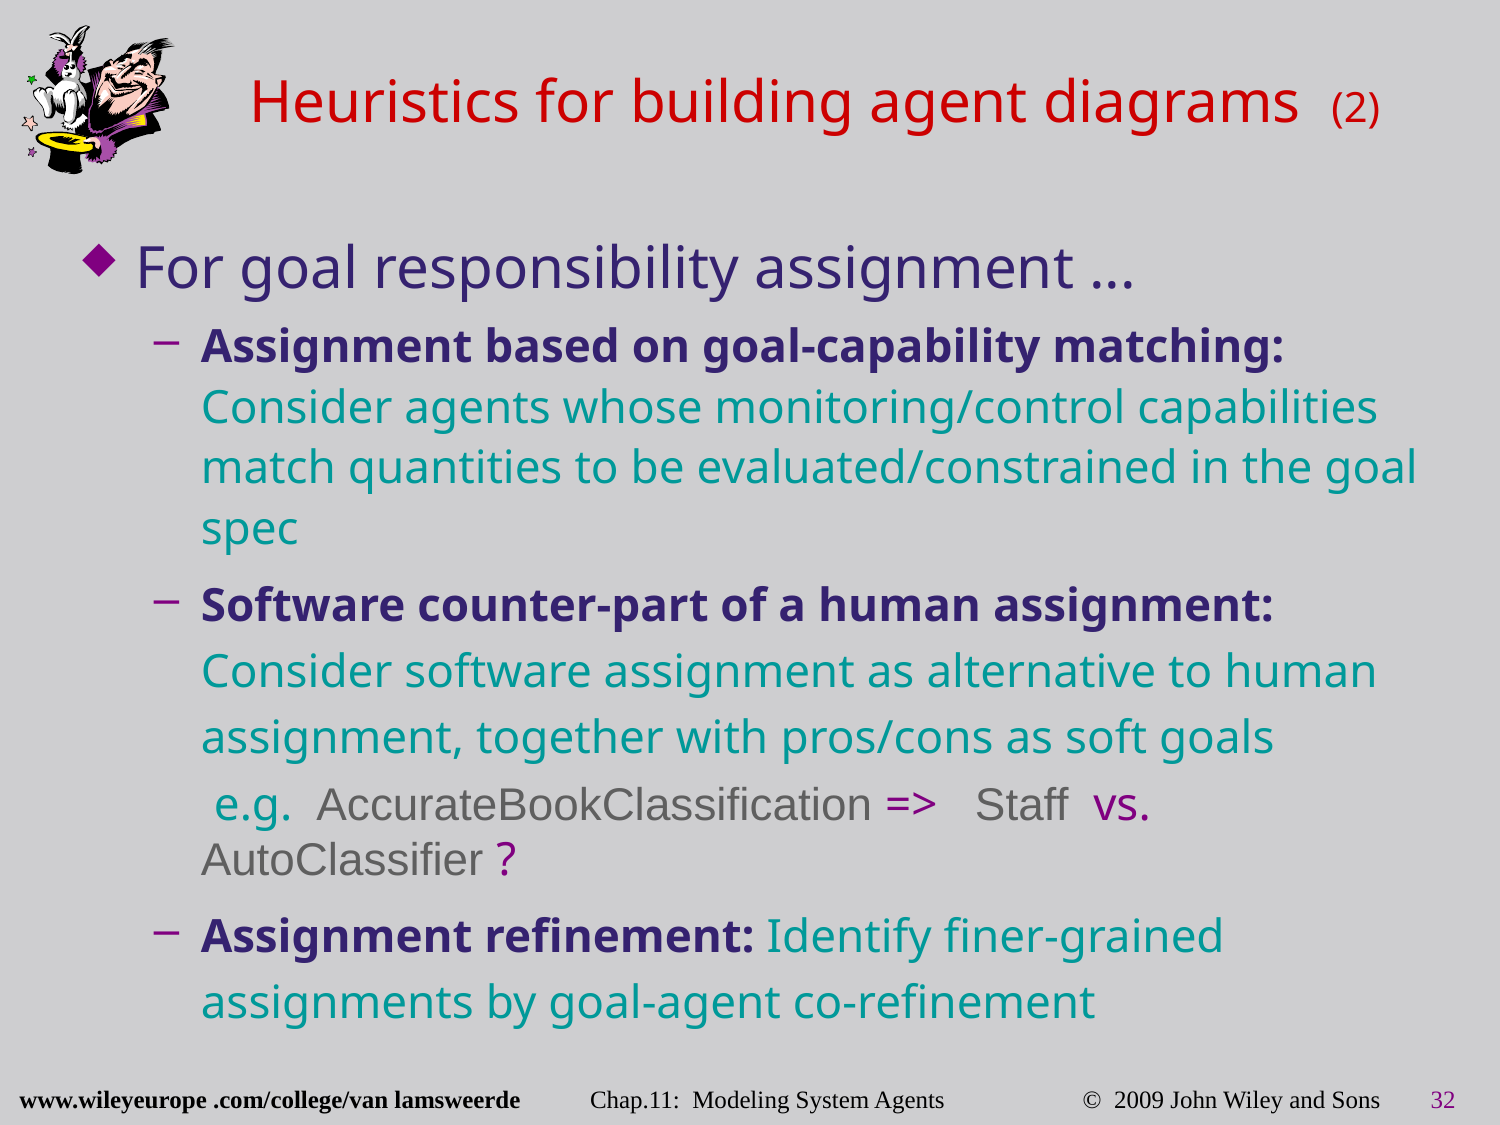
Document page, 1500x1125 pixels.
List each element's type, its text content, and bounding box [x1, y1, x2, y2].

picture [21, 23, 177, 176]
list For goal responsibility assignment ... Assignment based on goal-capability matching: Consider agents whose monitoring/control capabilities match quantities to be evaluated/constrained in the goal spec Software counter-part of a human assignment: Consider software assignment as alternative to human assignment, together with pros/cons as soft goals e.g. AccurateBookClassification => Staff vs. AutoClassifier ? Assignment refinement: Identify finer-grained assignments by goal-agent co-refinement [54, 216, 1444, 1035]
title Heuristics for building agent diagrams (2) [180, 32, 1468, 159]
